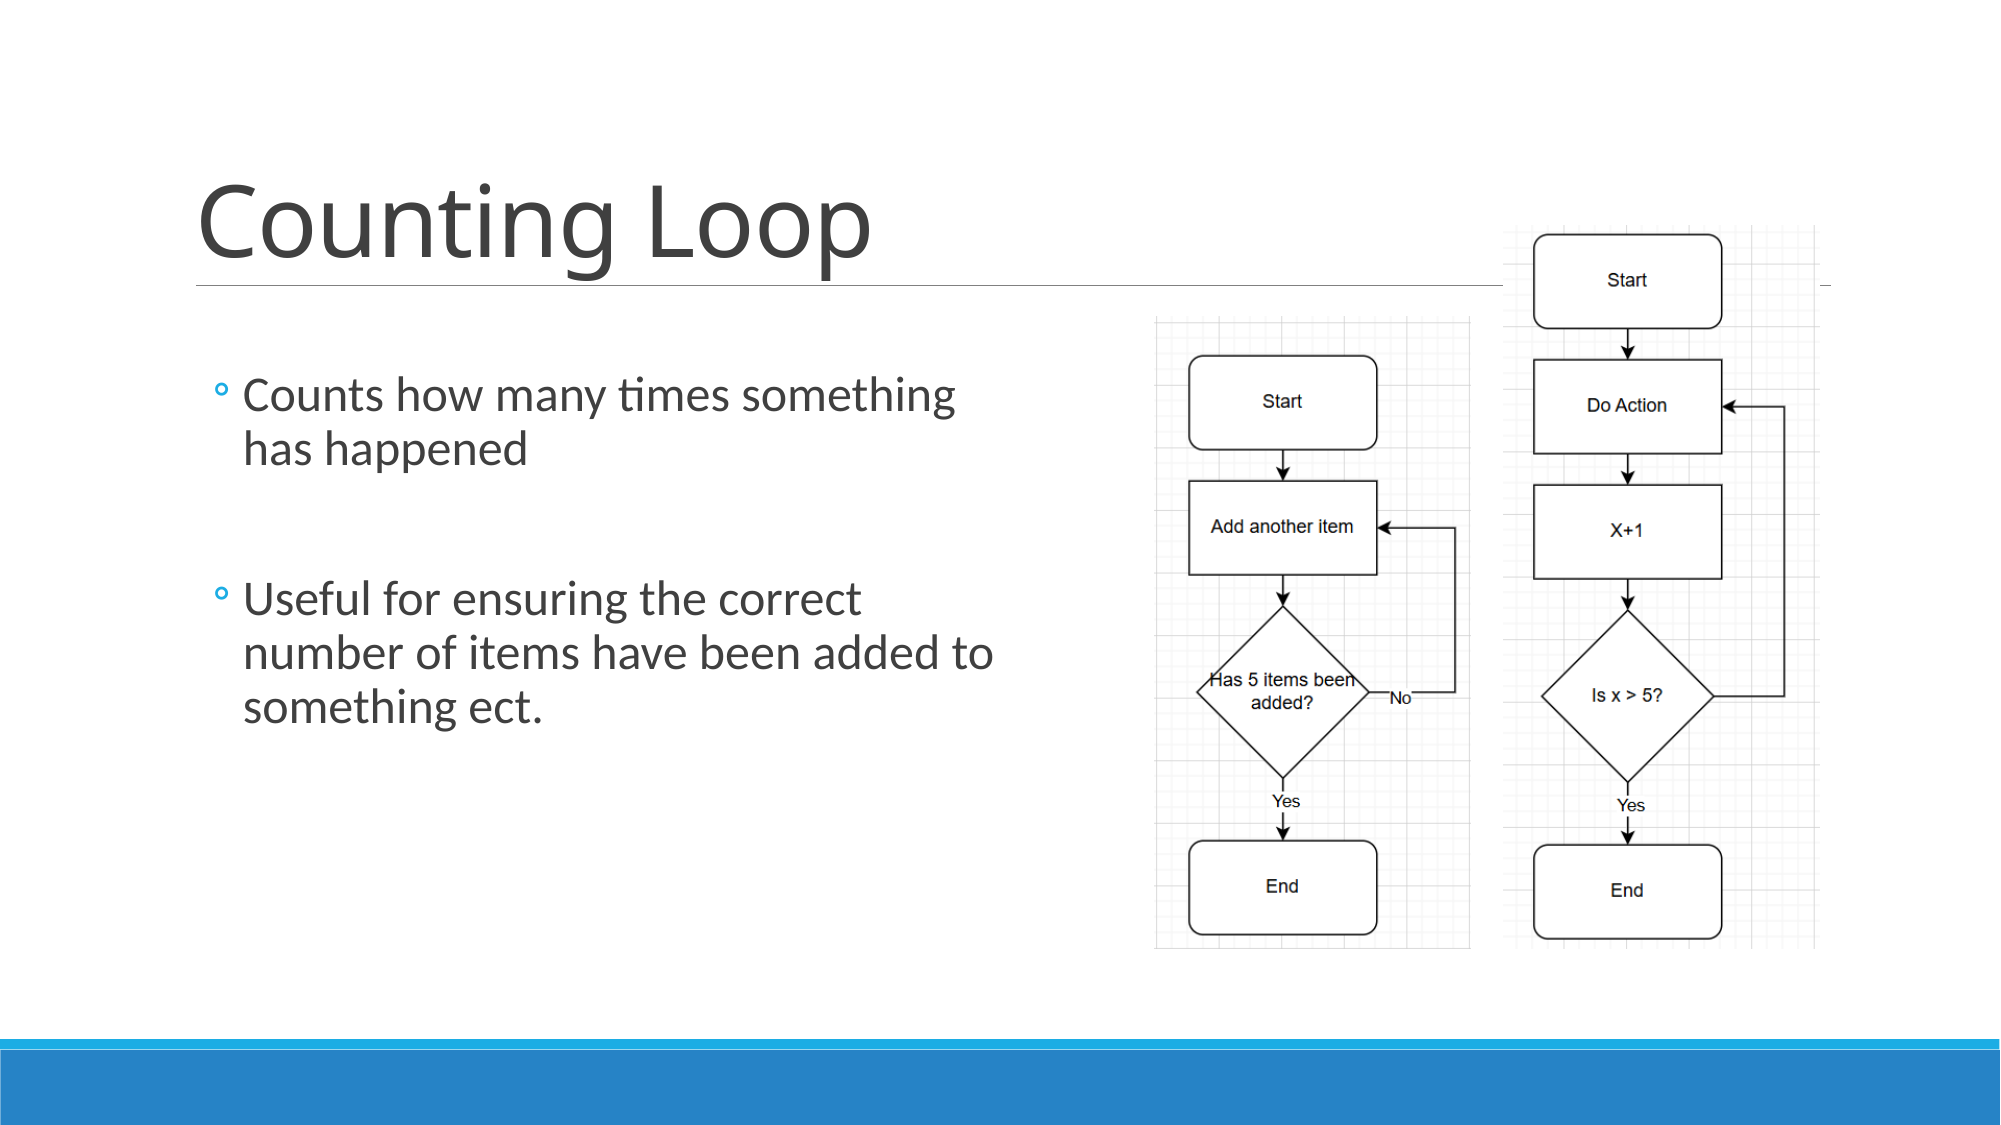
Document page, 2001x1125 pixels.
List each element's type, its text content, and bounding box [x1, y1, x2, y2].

list Counts how many times something has happened Useful for ensuring the correct number of items have been added to something ect. [180, 302, 1000, 963]
title Counting Loop [180, 47, 1830, 285]
picture [1153, 316, 1472, 950]
picture [1502, 225, 1821, 950]
